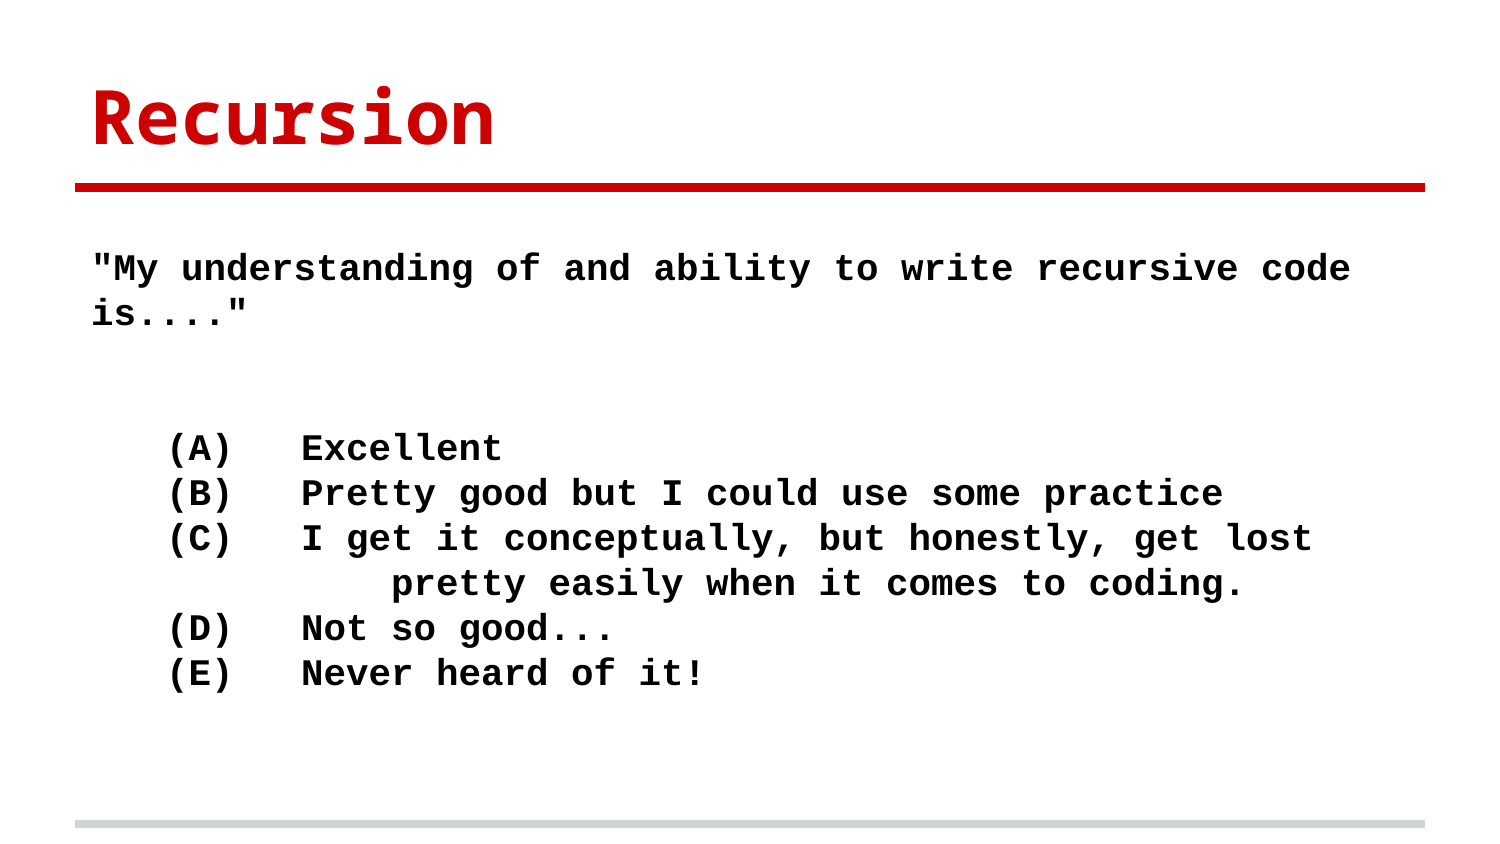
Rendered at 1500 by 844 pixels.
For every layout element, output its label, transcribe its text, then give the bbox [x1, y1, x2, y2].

text_box "My understanding of and ability to write recursive code is...." (A) Excellent (B) Pretty good but I could use some practice (C) I get it conceptually, but honestly, get lost pretty easily when it comes to coding. (D) Not so good... (E) Never heard of it! [75, 227, 1449, 785]
title Recursion [75, 33, 1425, 175]
